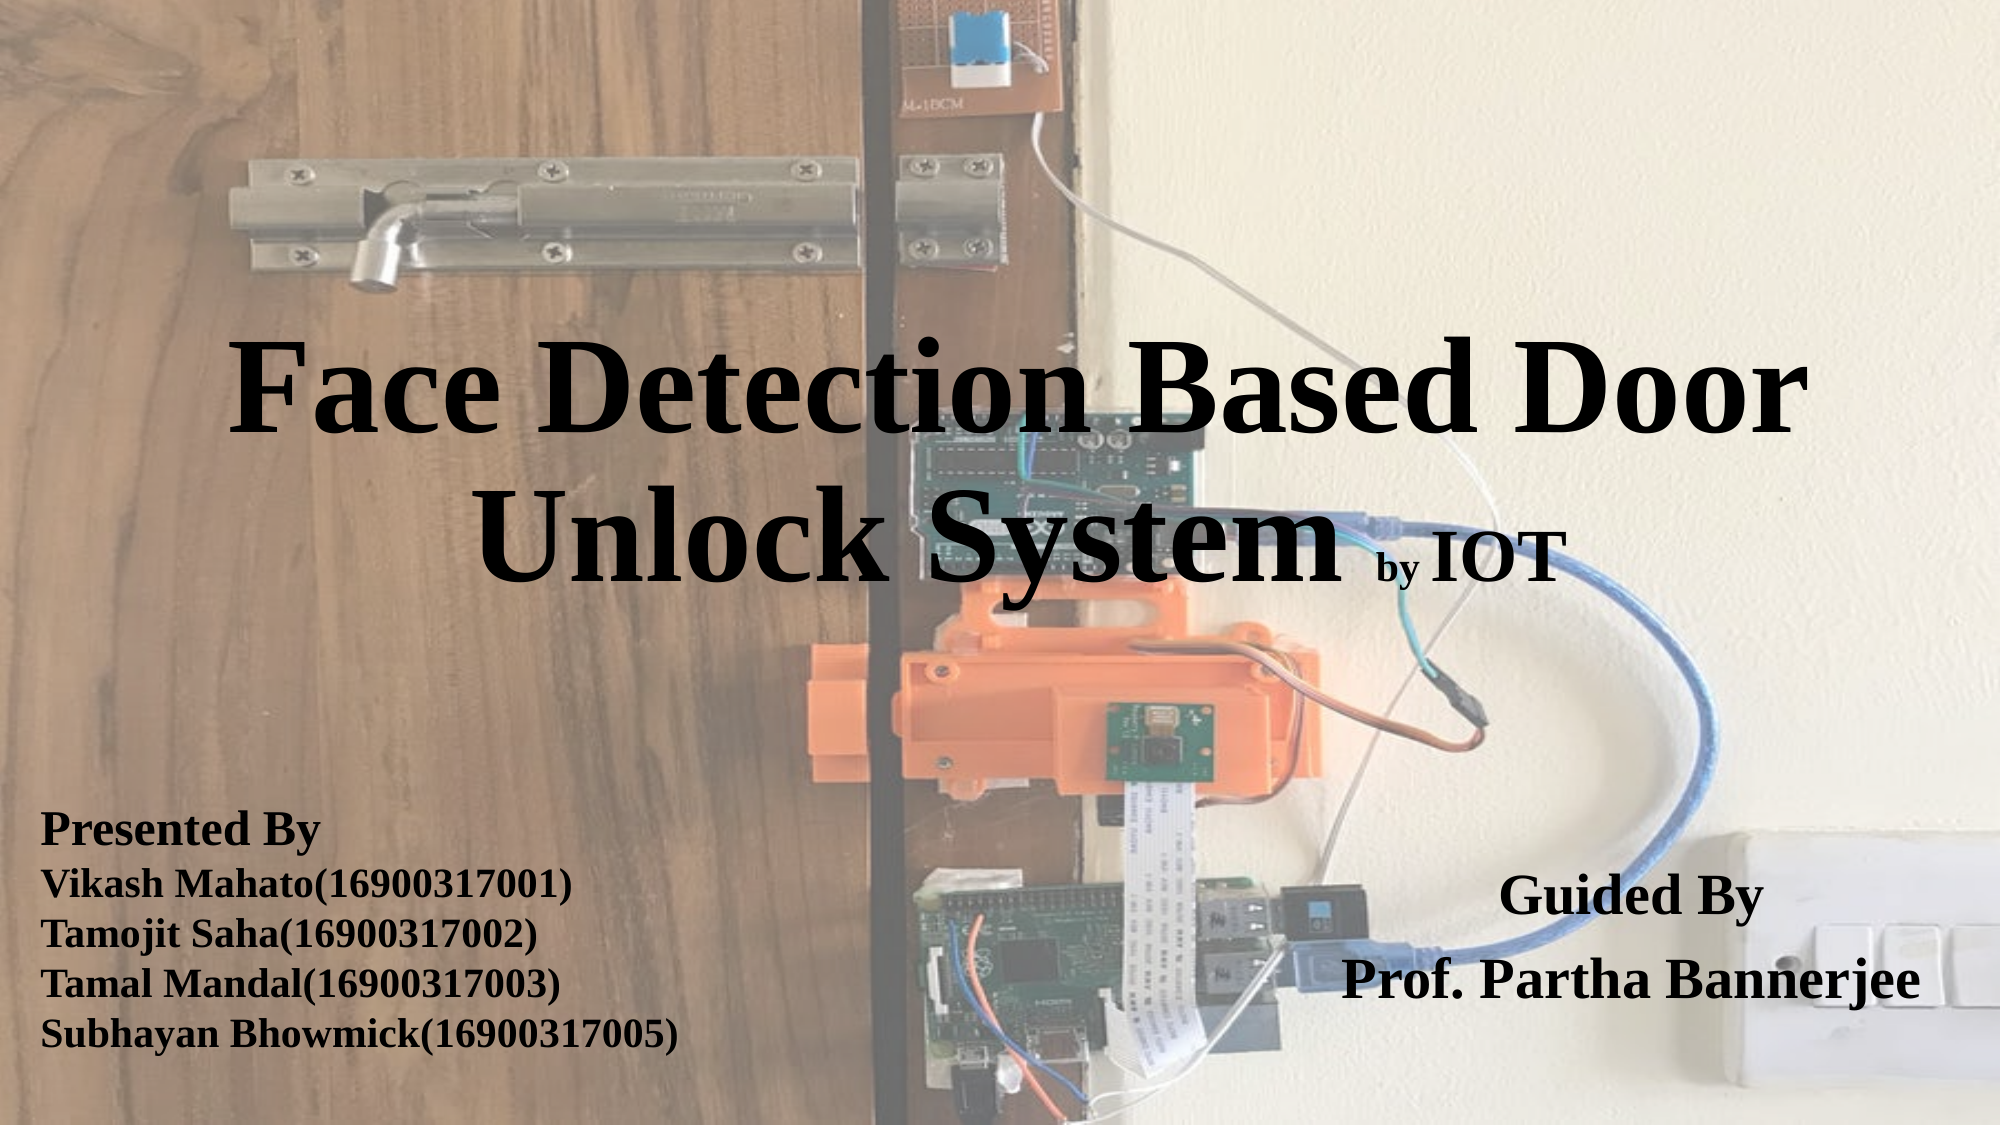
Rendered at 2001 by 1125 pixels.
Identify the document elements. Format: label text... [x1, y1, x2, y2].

subtitle Guided By Prof. Partha Bannerjee [1322, 857, 1942, 1106]
title Face Detection Based Door Unlock System by IOT [166, 205, 1872, 619]
text_box Presented By Vikash Mahato(16900317001) Tamojit Saha(16900317002) Tamal Mandal(16900317003) Subhayan Bhowmick(16900317005) [25, 788, 1063, 1064]
